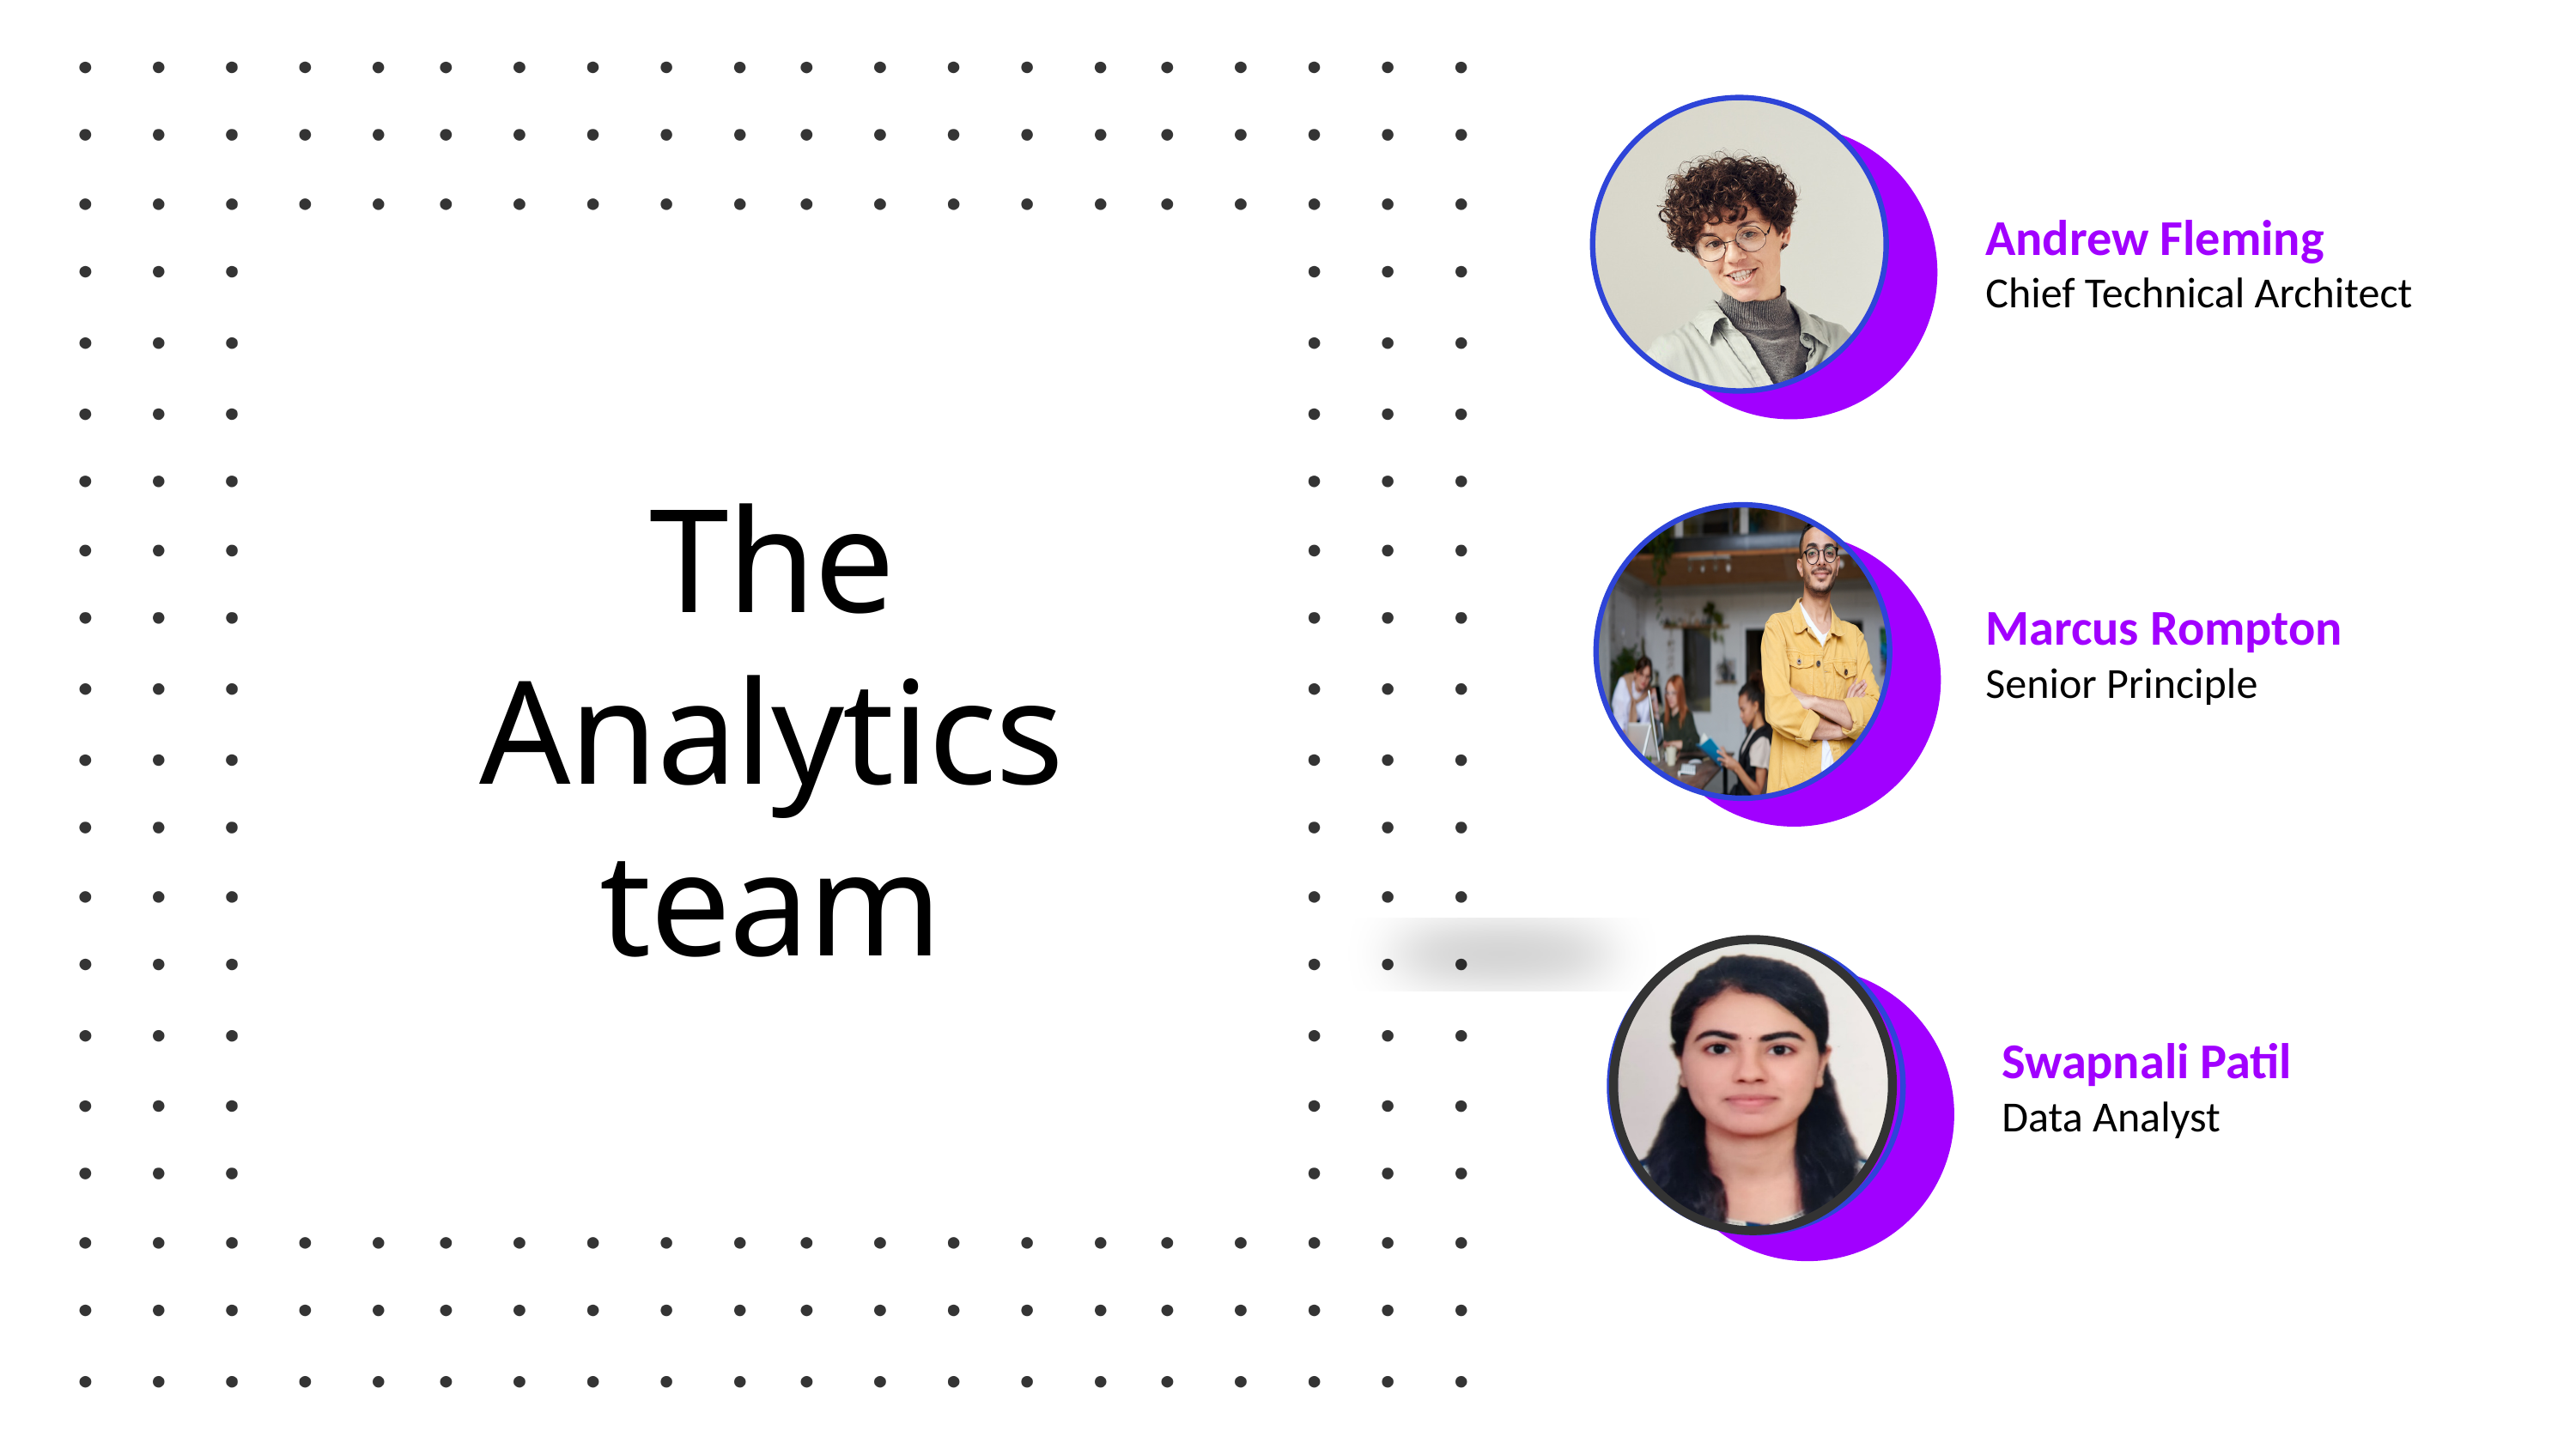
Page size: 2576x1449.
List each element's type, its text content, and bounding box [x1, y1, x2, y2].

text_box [1585, 94, 1938, 420]
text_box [1589, 498, 1941, 828]
text_box Swapnali Patil Data Analyst [1989, 1022, 2505, 1147]
text_box Marcus Rompton Senior Principle [1972, 588, 2488, 713]
text_box Andrew Fleming Chief Technical Architect [1972, 198, 2488, 324]
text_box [70, 57, 1472, 1392]
picture [1613, 939, 1893, 1231]
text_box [1606, 936, 1955, 1262]
